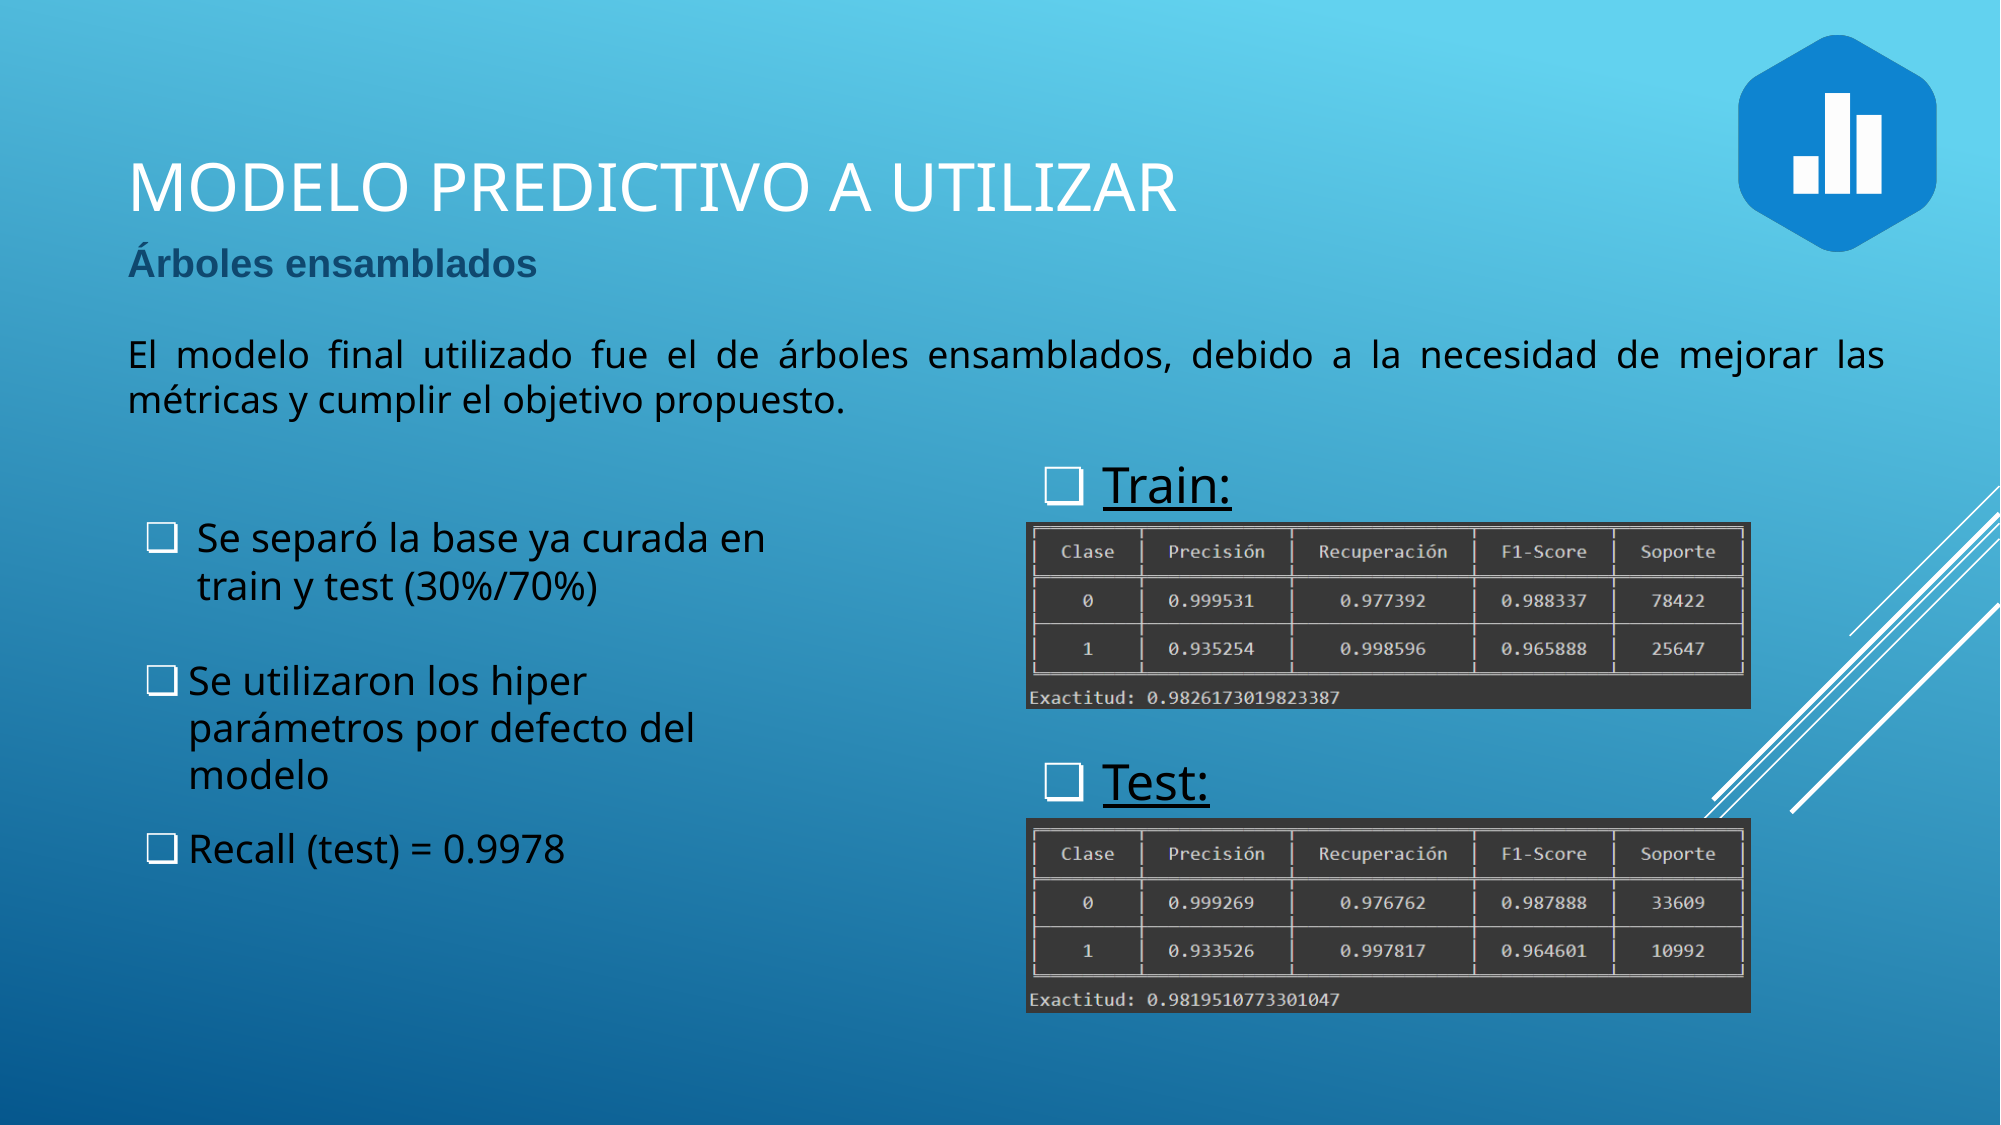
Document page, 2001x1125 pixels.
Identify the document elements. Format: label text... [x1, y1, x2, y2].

subtitle Train: [1026, 446, 1702, 521]
picture [1026, 818, 1751, 1013]
title MODELO PREDICTIVO A UTILIZAR [112, 112, 1227, 257]
picture [1732, 35, 1943, 252]
picture [1026, 522, 1751, 710]
subtitle Test: [1026, 742, 1702, 818]
list Árboles ensamblados El modelo final utilizado fue el de árboles ensamblados, debido a la necesidad de mejorar las métricas y cumplir el objetivo propuesto. [112, 302, 1903, 447]
subtitle Se separó la base ya curada en train y test (30%/70%) Se utilizaron los hiper parámetros por defecto del modelo Recall (test) = 0.9978 [129, 505, 805, 883]
